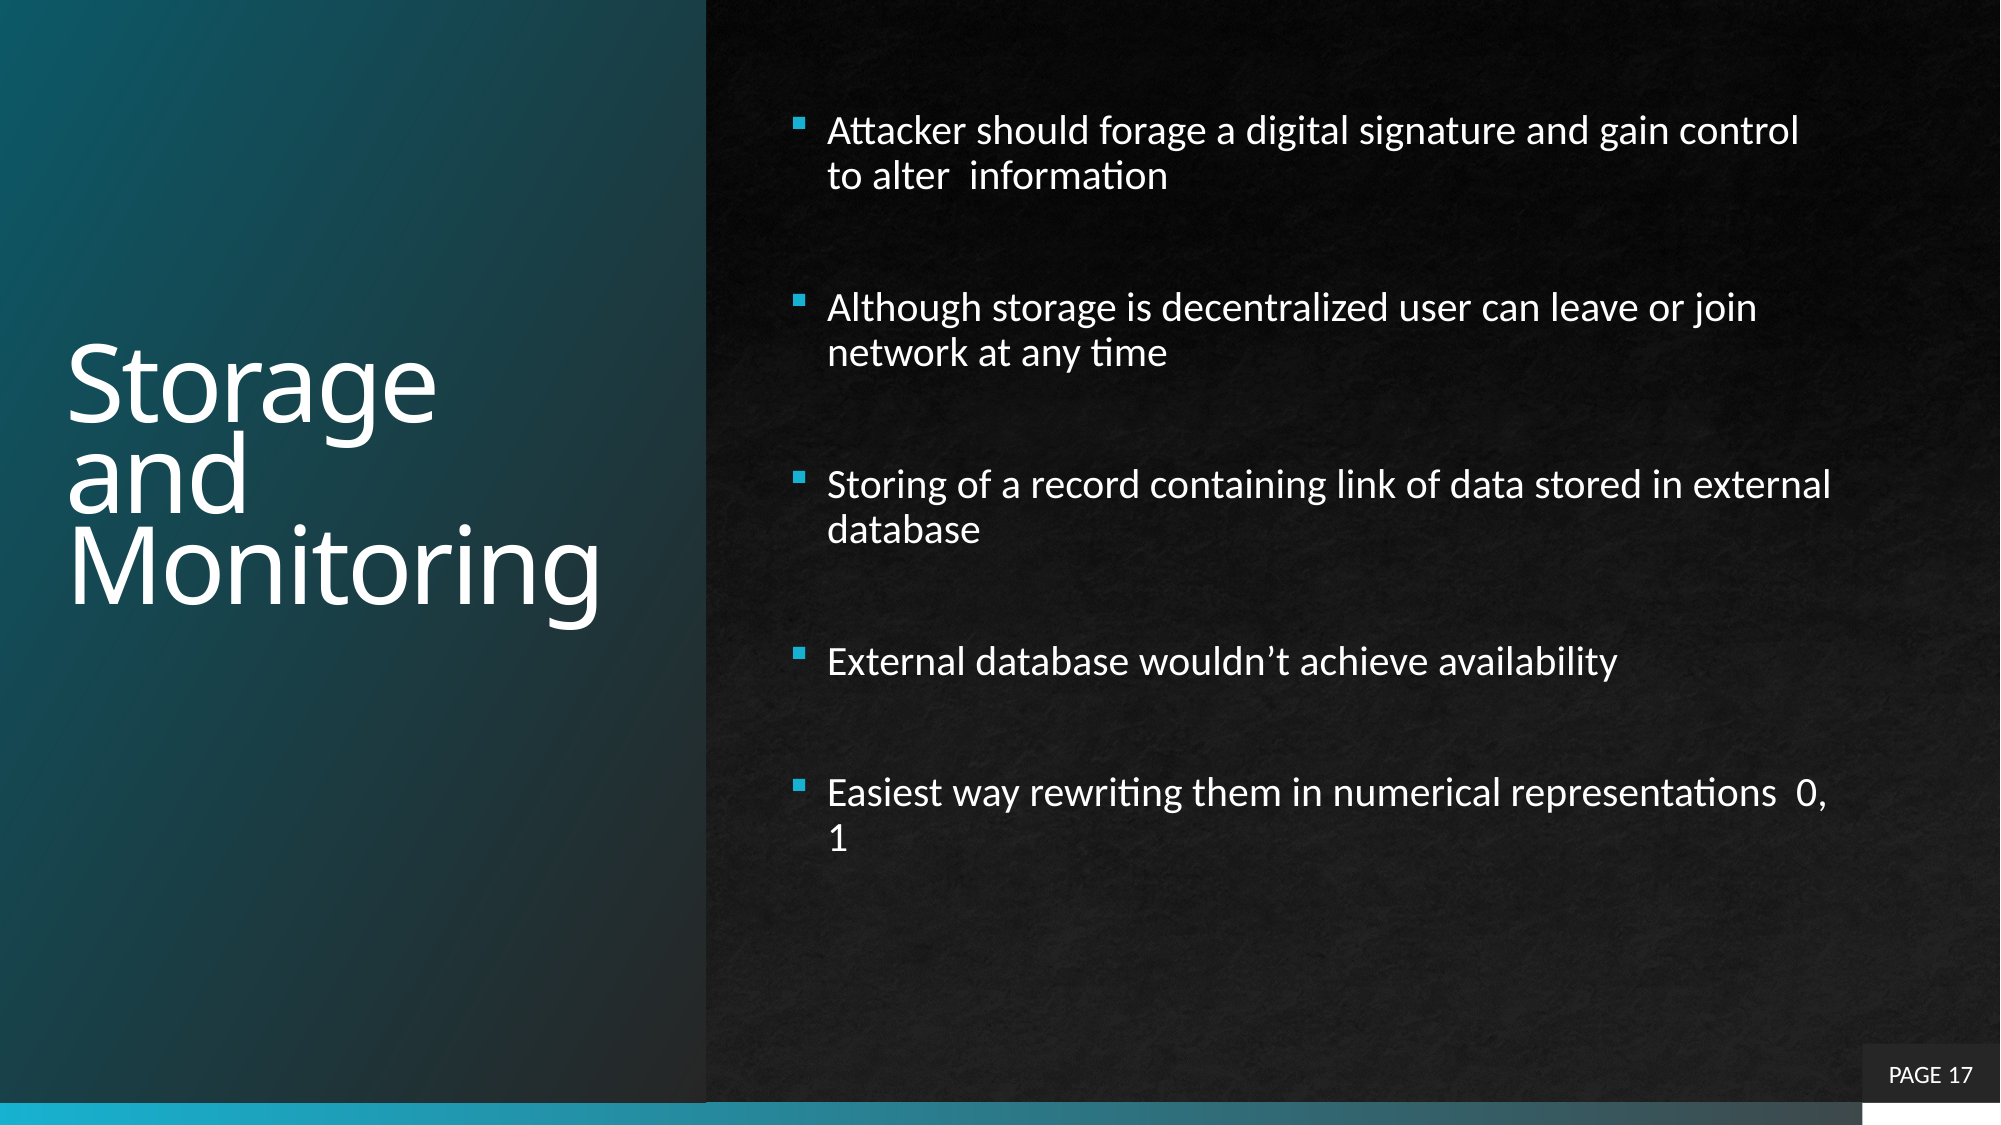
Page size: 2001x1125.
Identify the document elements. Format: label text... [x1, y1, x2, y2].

slide_number PAGE 17 [1862, 1043, 2000, 1103]
title Storage and Monitoring [0, 0, 707, 1103]
list Attacker should forage a digital signature and gain control to alter information Although storage is decentralized user can leave or join network at any time Storing of a record containing link of data stored in external database External database wouldn’t achieve availability Easiest way rewriting them in numerical representations 0, 1 [771, 59, 1863, 1042]
picture [707, 0, 2000, 1103]
